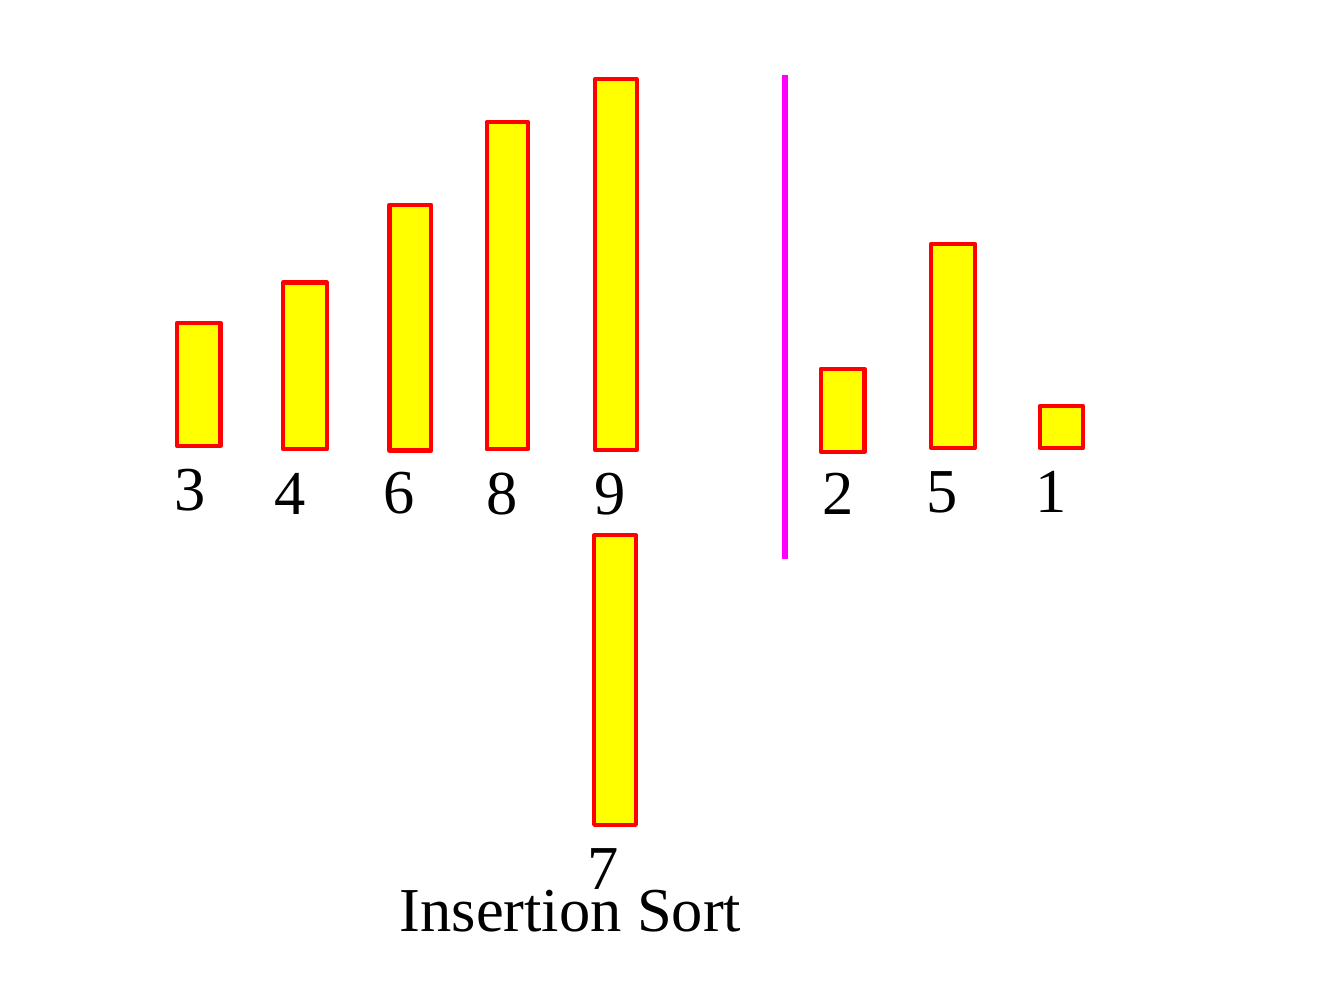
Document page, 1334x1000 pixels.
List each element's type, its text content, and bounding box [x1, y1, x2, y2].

text_box Insertion Sort [396, 865, 745, 948]
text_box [270, 282, 328, 529]
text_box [583, 535, 637, 905]
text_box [378, 204, 432, 528]
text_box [170, 322, 221, 526]
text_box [818, 368, 865, 530]
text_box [922, 243, 976, 528]
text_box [590, 78, 637, 530]
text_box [482, 121, 529, 529]
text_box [1030, 405, 1084, 528]
